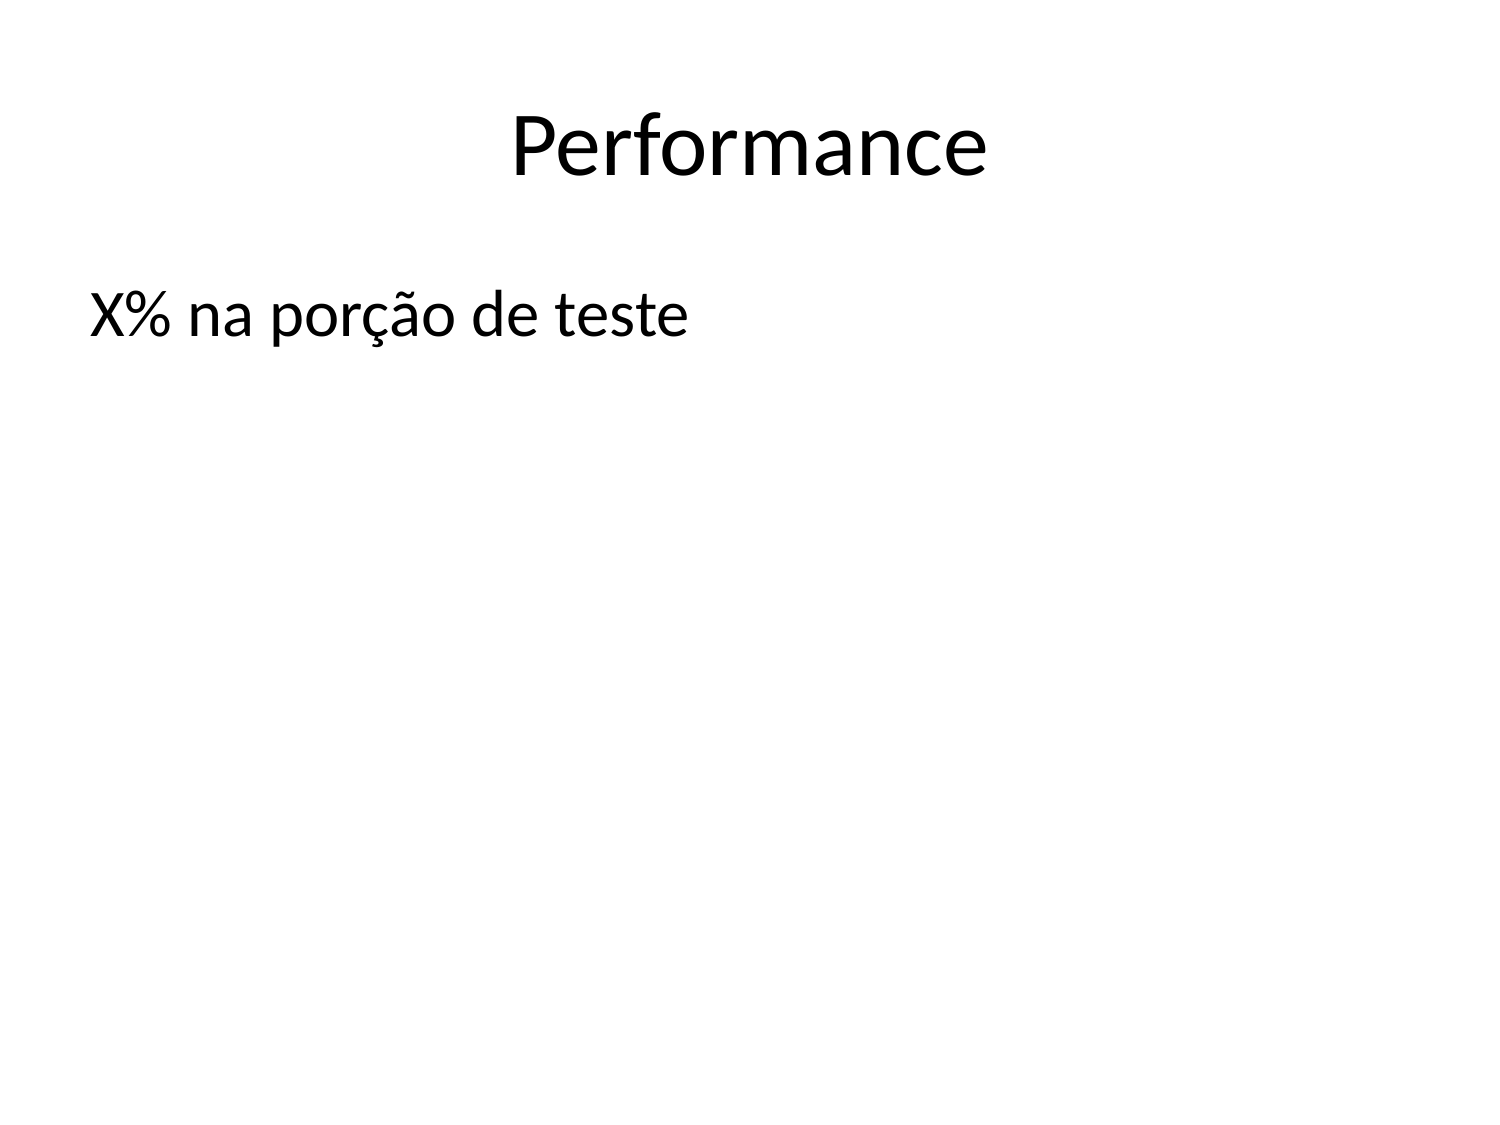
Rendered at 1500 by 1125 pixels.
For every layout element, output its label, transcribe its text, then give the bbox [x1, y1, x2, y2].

list X% na porção de teste [75, 262, 1425, 1005]
title Performance [75, 45, 1425, 233]
